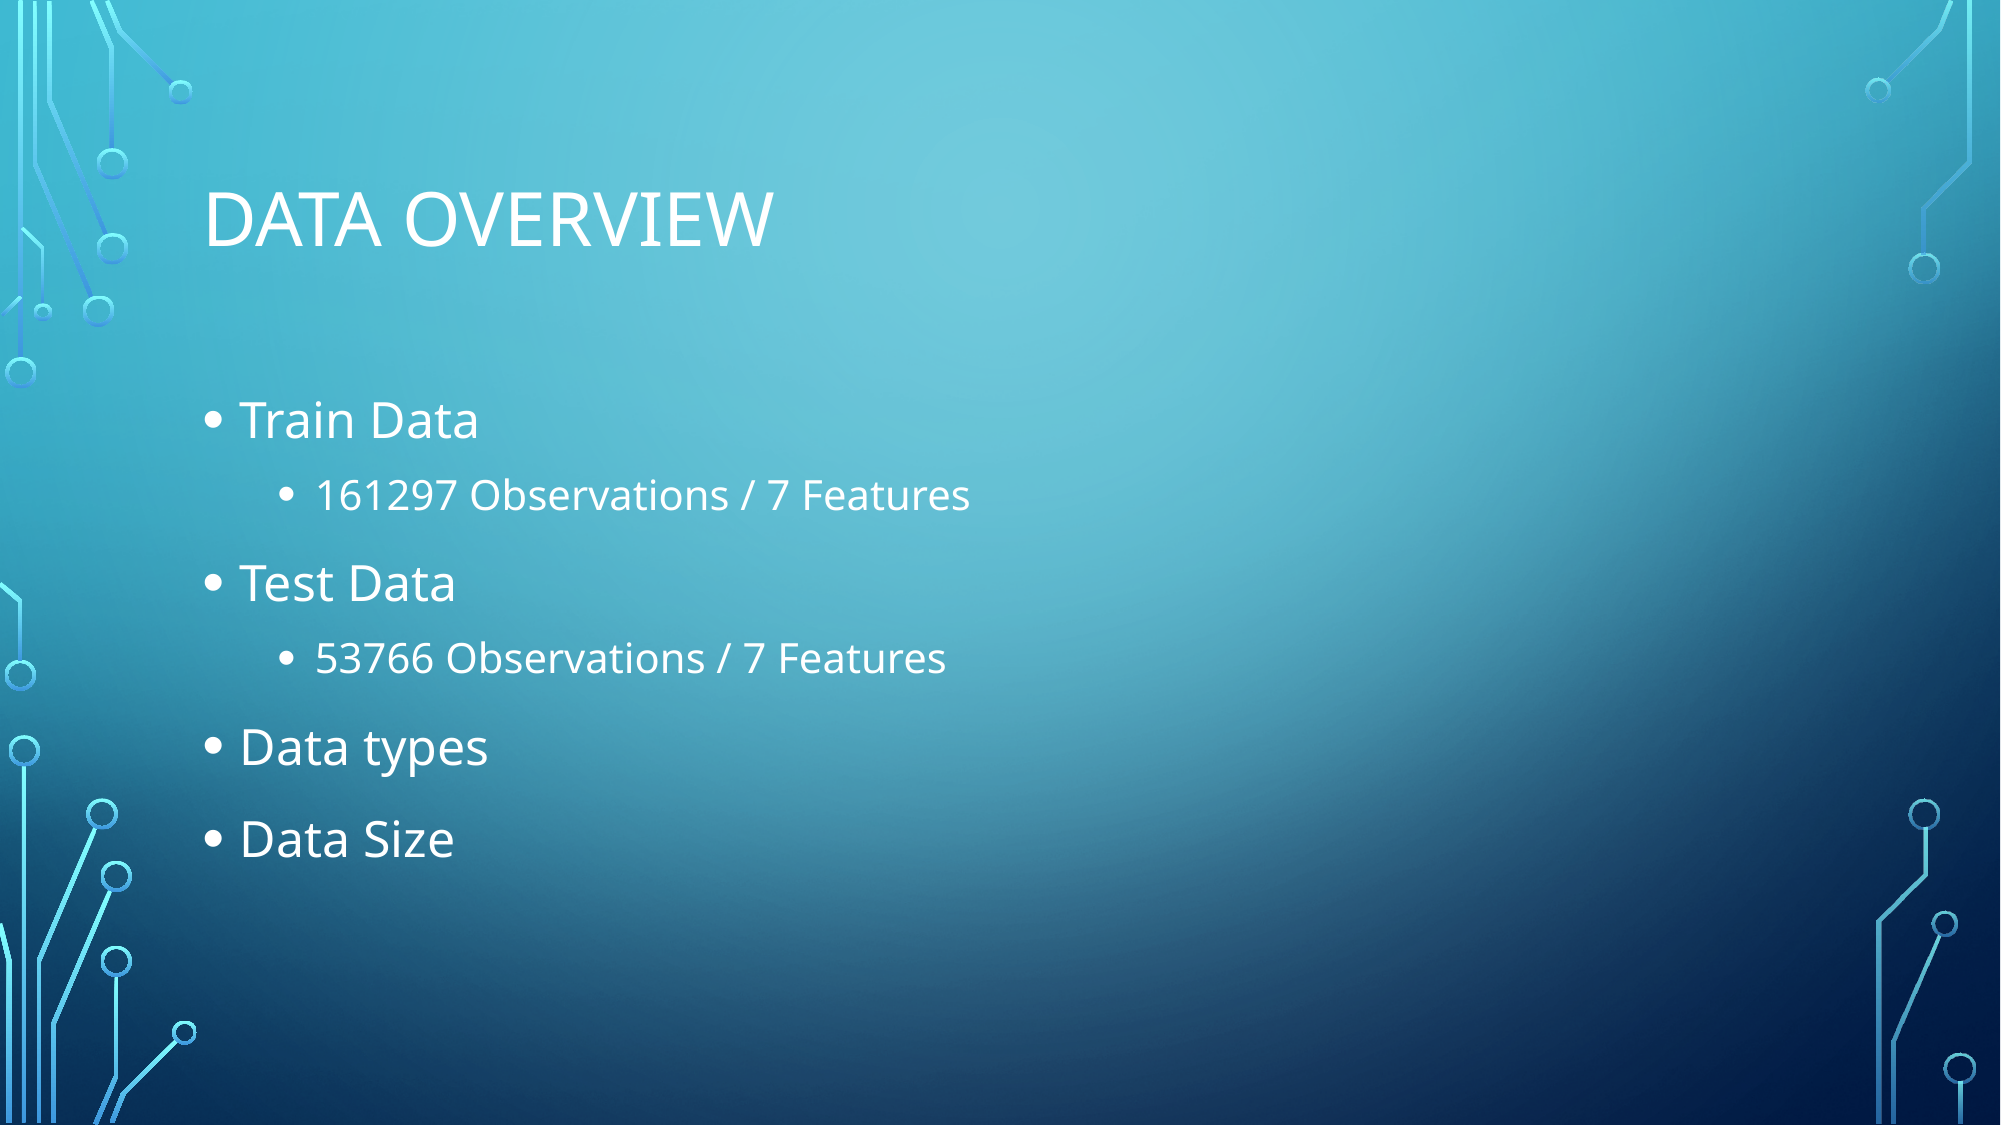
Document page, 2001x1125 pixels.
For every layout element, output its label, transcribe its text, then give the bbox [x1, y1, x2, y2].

title Data overview [187, 101, 1813, 344]
list Train Data 161297 Observations / 7 Features Test Data 53766 Observations / 7 Features Data types Data Size [187, 369, 1813, 950]
